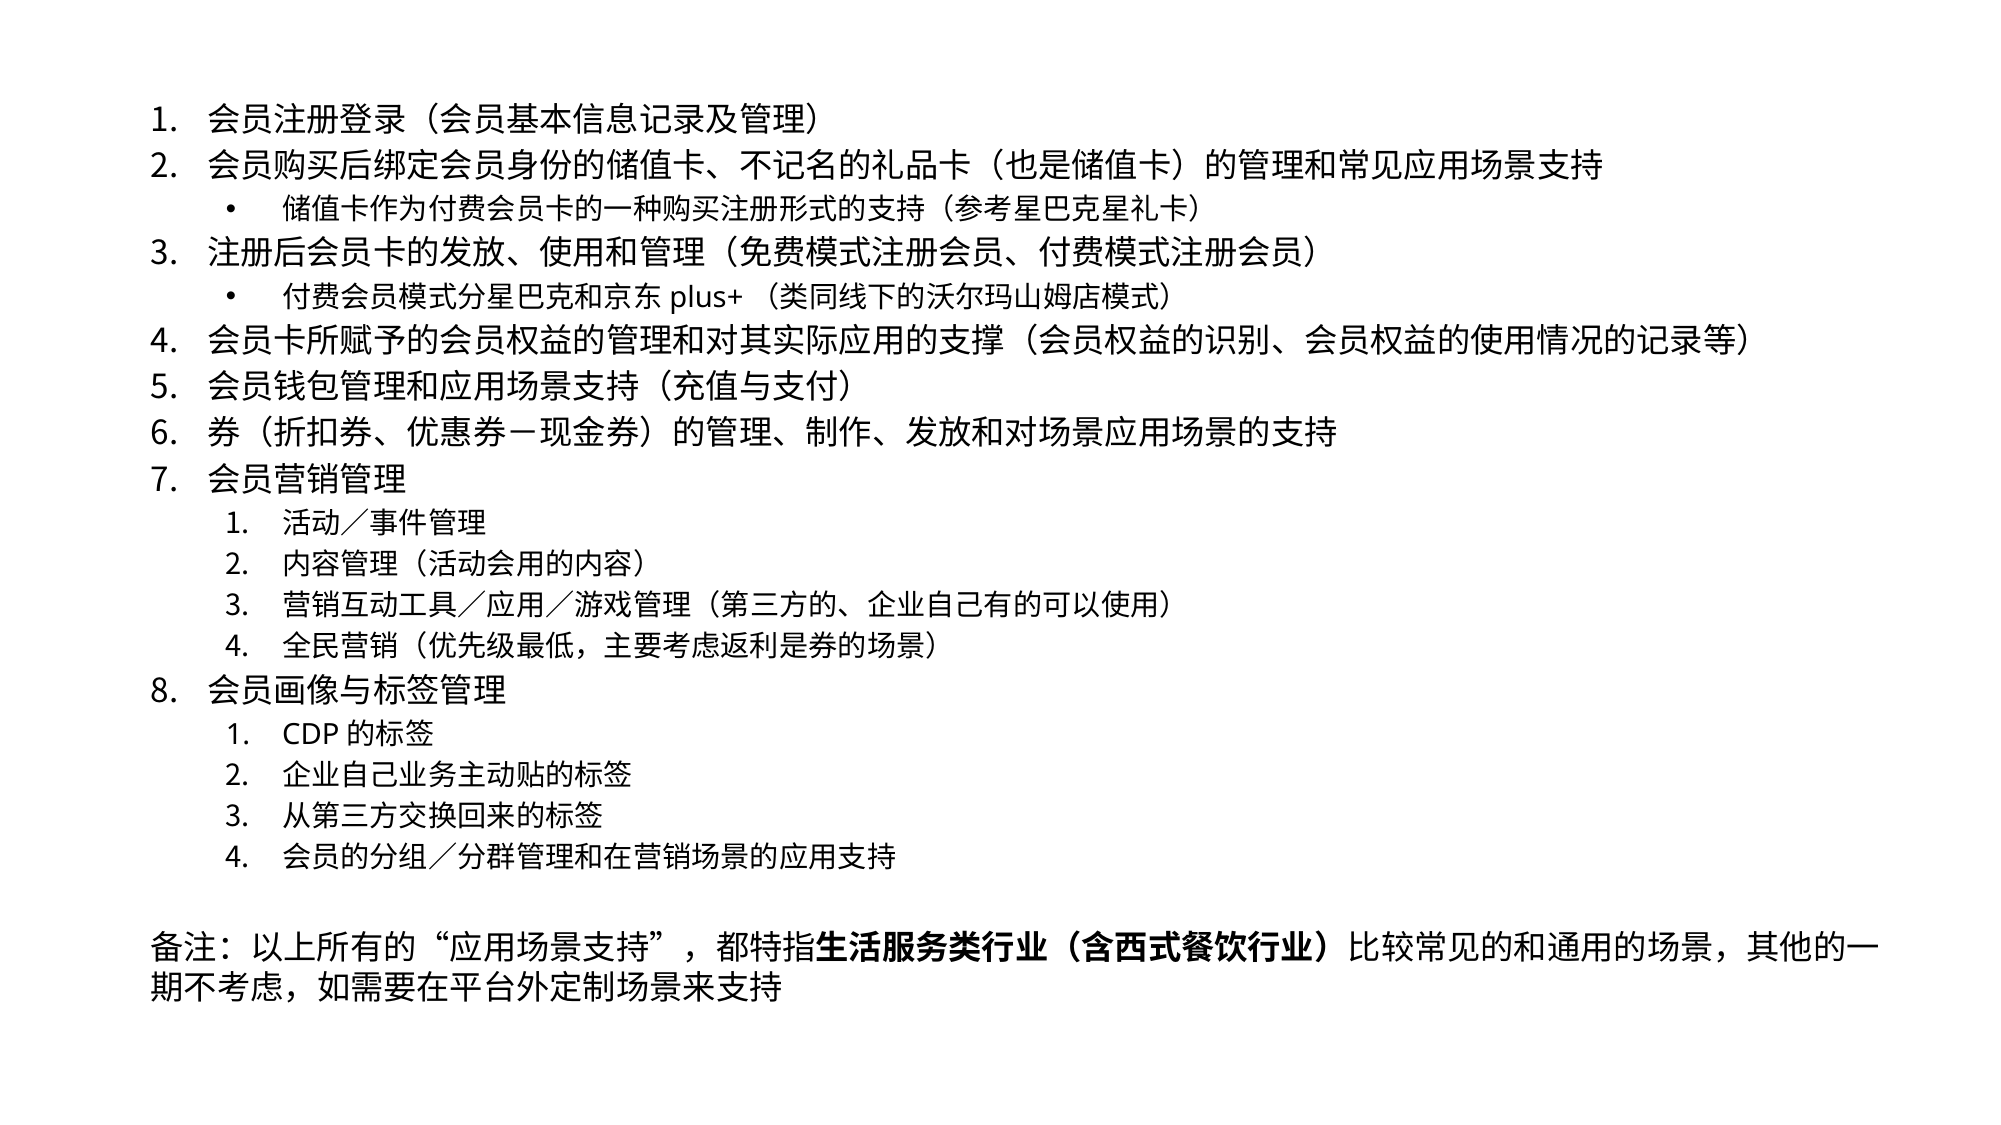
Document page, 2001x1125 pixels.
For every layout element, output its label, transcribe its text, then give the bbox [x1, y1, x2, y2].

text_box 会员注册登录（会员基本信息记录及管理） 会员购买后绑定会员身份的储值卡、不记名的礼品卡（也是储值卡）的管理和常见应用场景支持 储值卡作为付费会员卡的一种购买注册形式的支持（参考星巴克星礼卡） 注册后会员卡的发放、使用和管理（免费模式注册会员、付费模式注册会员） 付费会员模式分星巴克和京东plus+（类同线下的沃尔玛山姆店模式） 会员卡所赋予的会员权益的管理和对其实际应用的支撑（会员权益的识别、会员权益的使用情况的记录等） 会员钱包管理和应用场景支持（充值与支付） 券（折扣券、优惠券－现金券）的管理、制作、发放和对场景应用场景的支持 会员营销管理 活动／事件管理 内容管理（活动会用的内容） 营销互动工具／应用／游戏管理（第三方的、企业自己有的可以使用） 全民营销（优先级最低，主要考虑返利是券的场景） 会员画像与标签管理 CDP的标签 企业自己业务主动贴的标签 从第三方交换回来的标签 会员的分组／分群管理和在营销场景的应用支持 备注：以上所有的“应用场景支持”，都特指生活服务类行业（含西式餐饮行业）比较常见的和通用的场景，其他的一期不考虑，如需要在平台外定制场景来支持 [136, 90, 1913, 1014]
